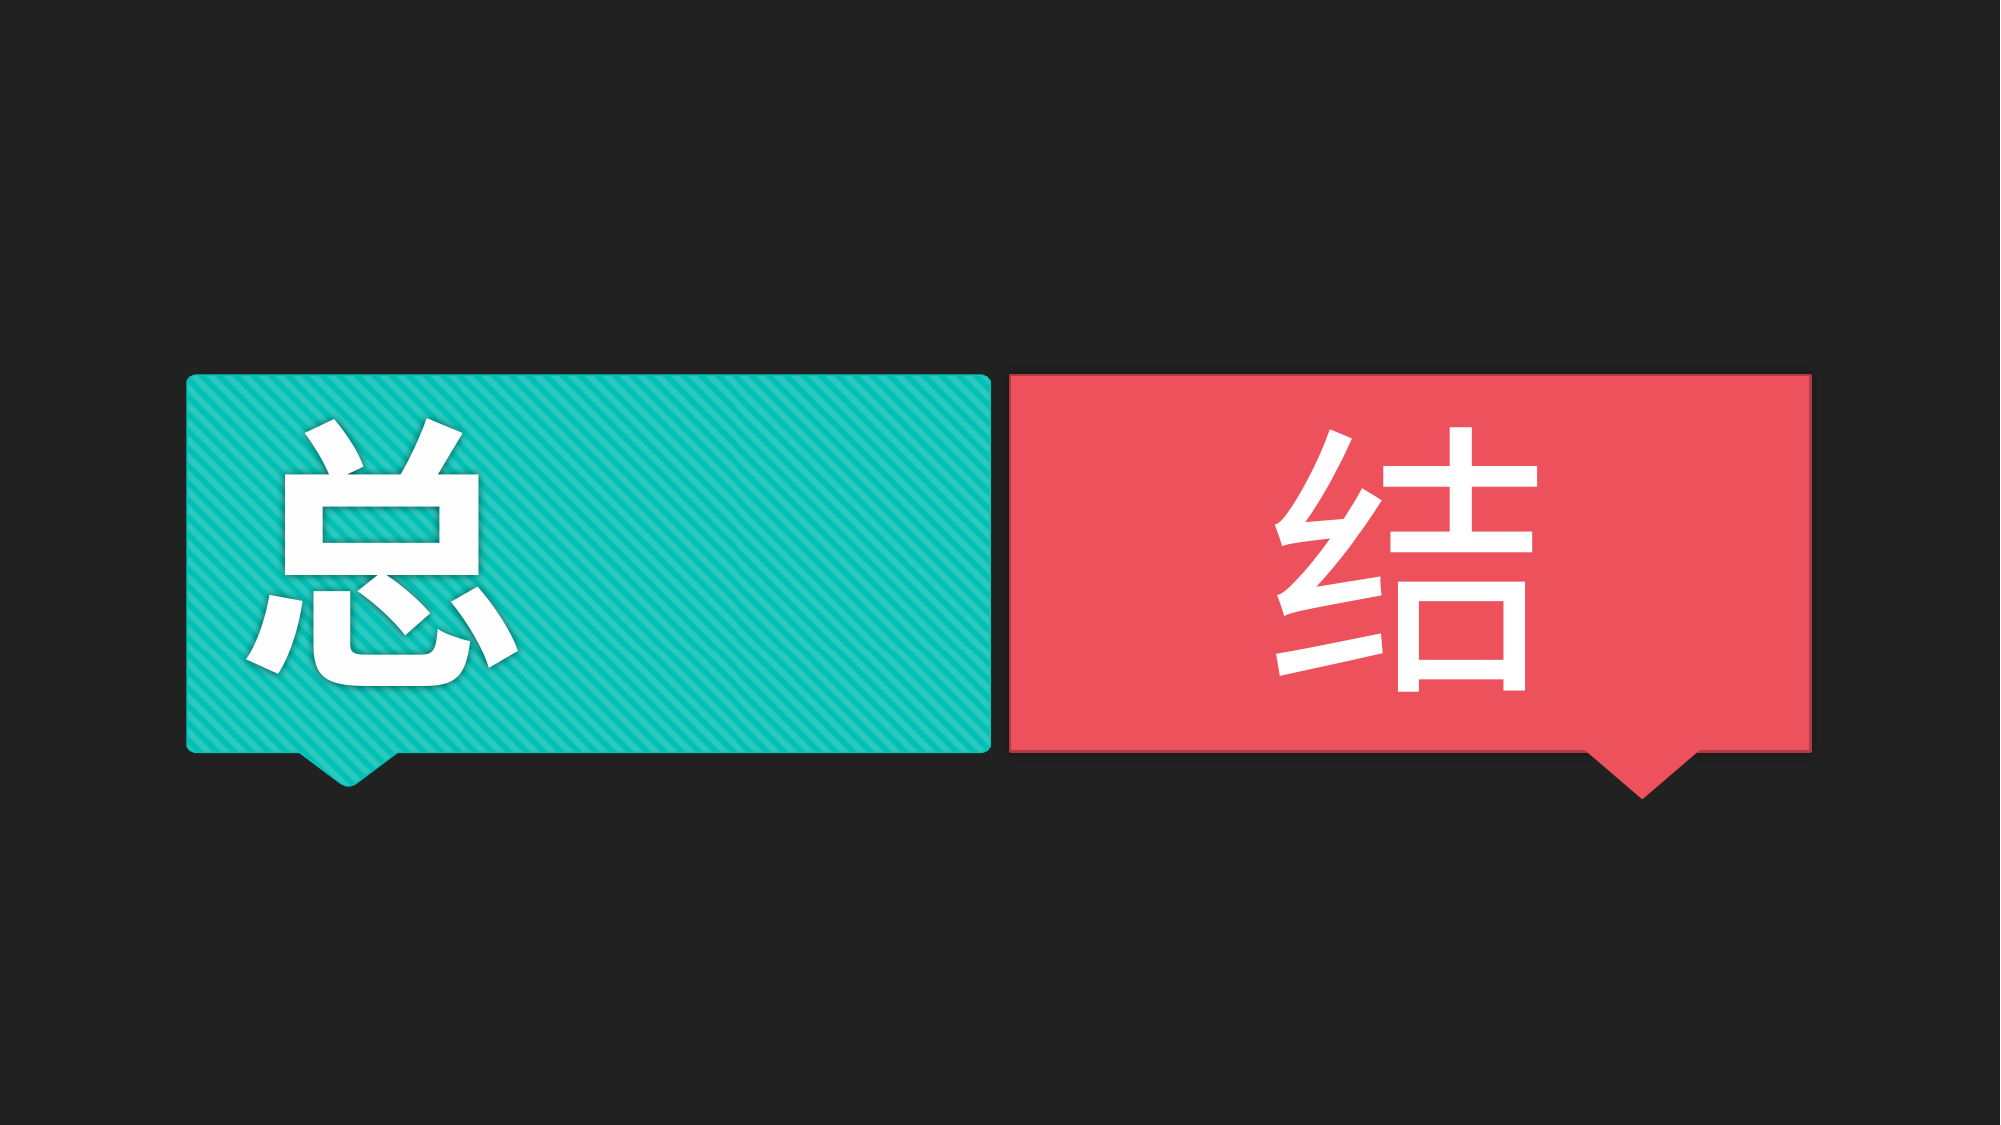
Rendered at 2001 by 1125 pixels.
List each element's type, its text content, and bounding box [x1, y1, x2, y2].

list 结 [1009, 374, 1812, 753]
title 总 [222, 399, 942, 729]
text_box [1559, 632, 1725, 801]
